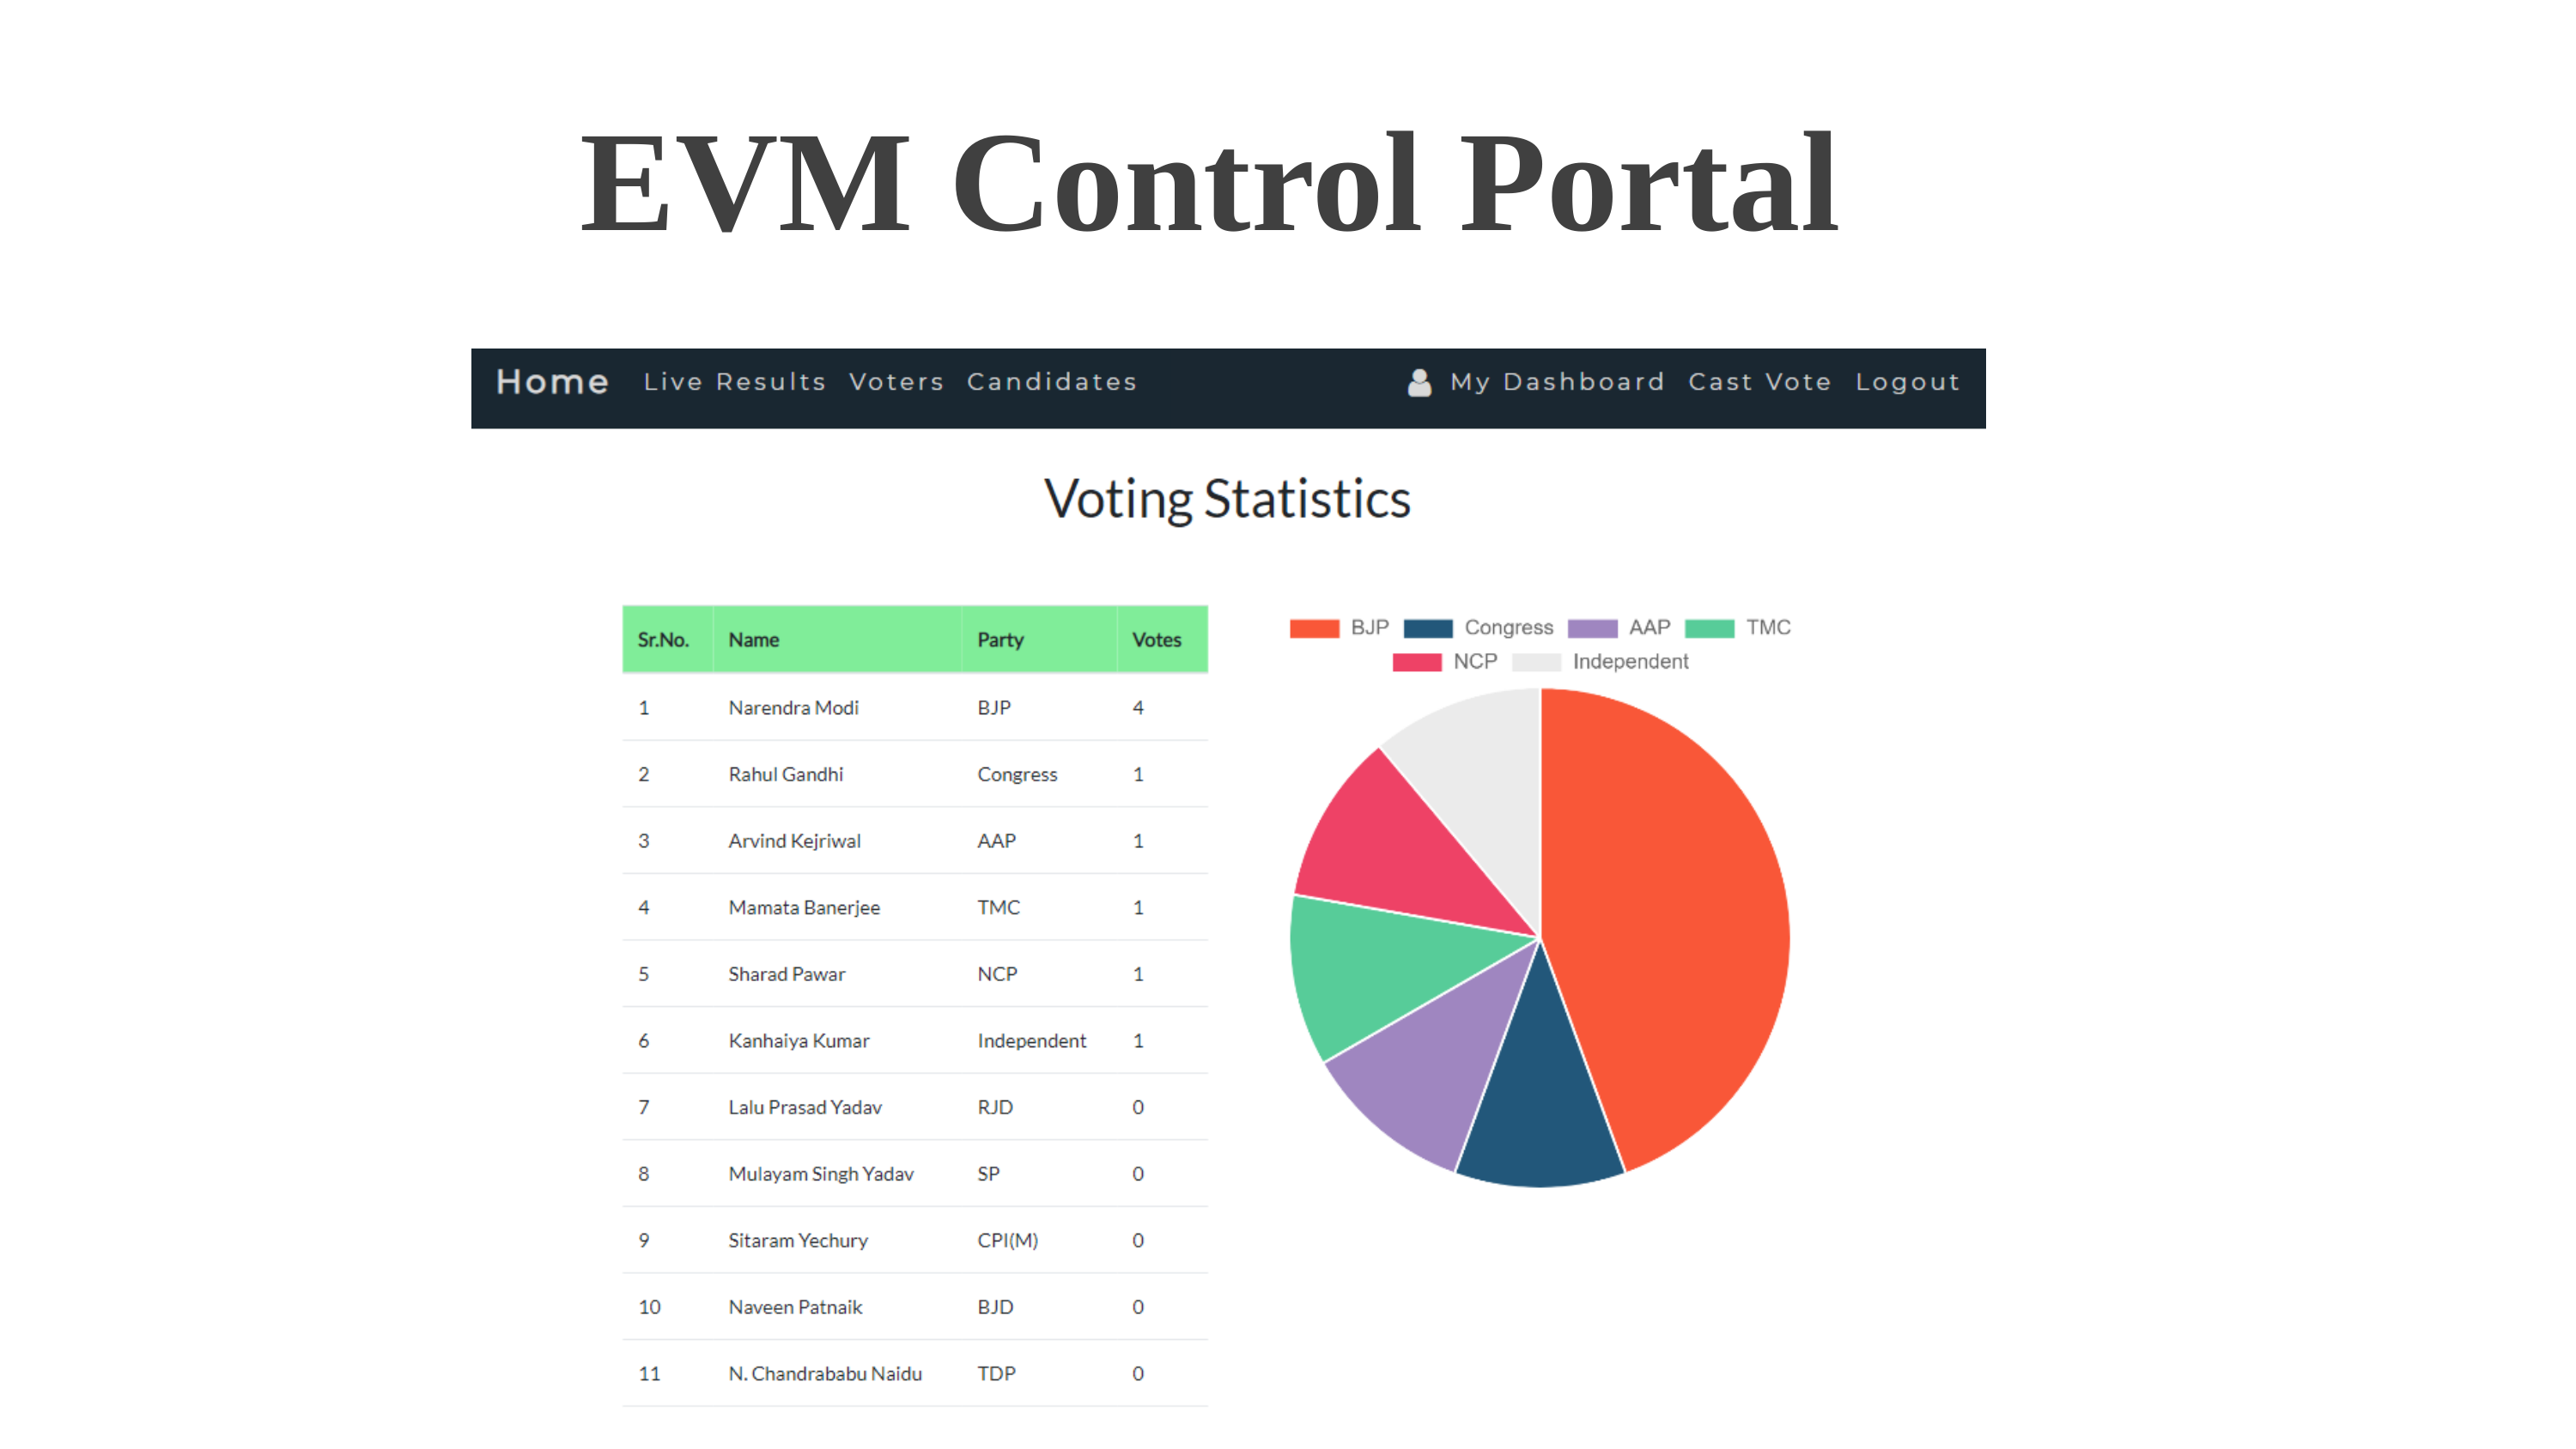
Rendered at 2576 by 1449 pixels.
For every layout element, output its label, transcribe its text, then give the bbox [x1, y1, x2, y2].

text_box EVM Control Portal [580, 101, 2404, 260]
picture [471, 348, 1986, 1429]
